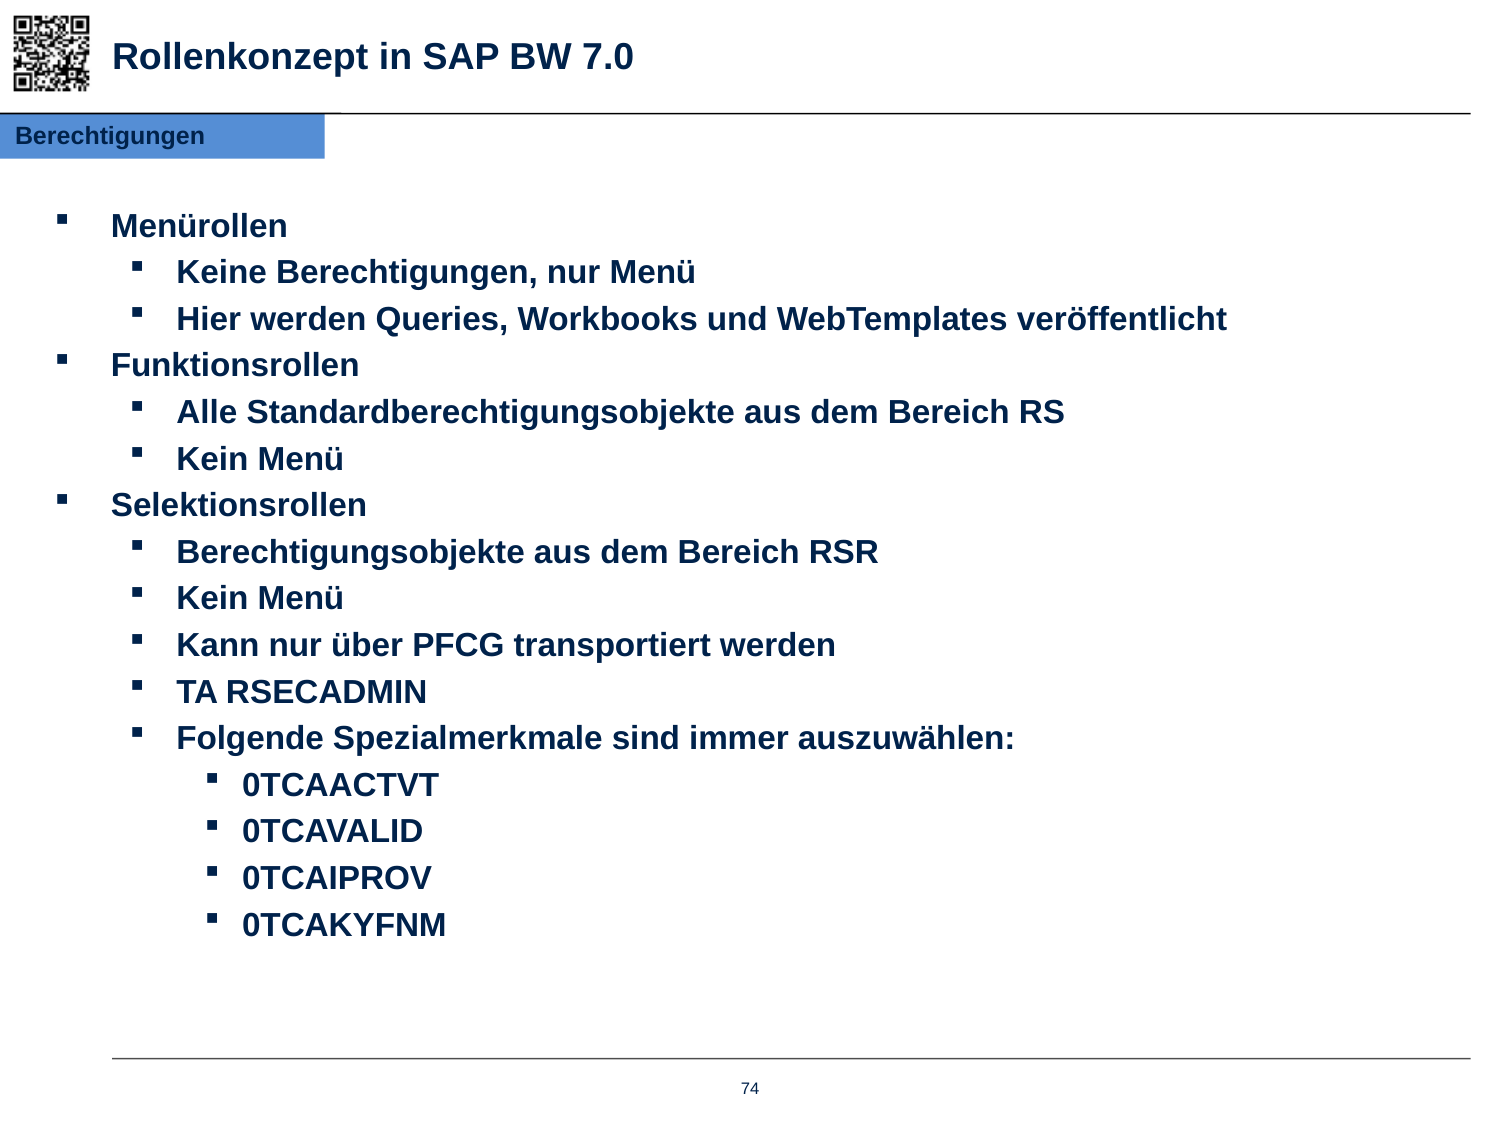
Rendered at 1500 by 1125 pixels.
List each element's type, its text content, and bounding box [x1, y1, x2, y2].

text_box Berechtigungen [0, 113, 325, 159]
list Menürollen Keine Berechtigungen, nur Menü Hier werden Queries, Workbooks und WebTemplates veröffentlicht Funktionsrollen Alle Standardberechtigungsobjekte aus dem Bereich RS Kein Menü Selektionsrollen Berechtigungsobjekte aus dem Bereich RSR Kein Menü Kann nur über PFCG transportiert werden TA RSECADMIN Folgende Spezialmerkmale sind immer auszuwählen: 0TCAACTVT 0TCAVALID 0TCAIPROV 0TCAKYFNM [39, 196, 1458, 1035]
picture [3, 5, 99, 101]
title Rollenkonzept in SAP BW 7.0 [97, 7, 1210, 102]
